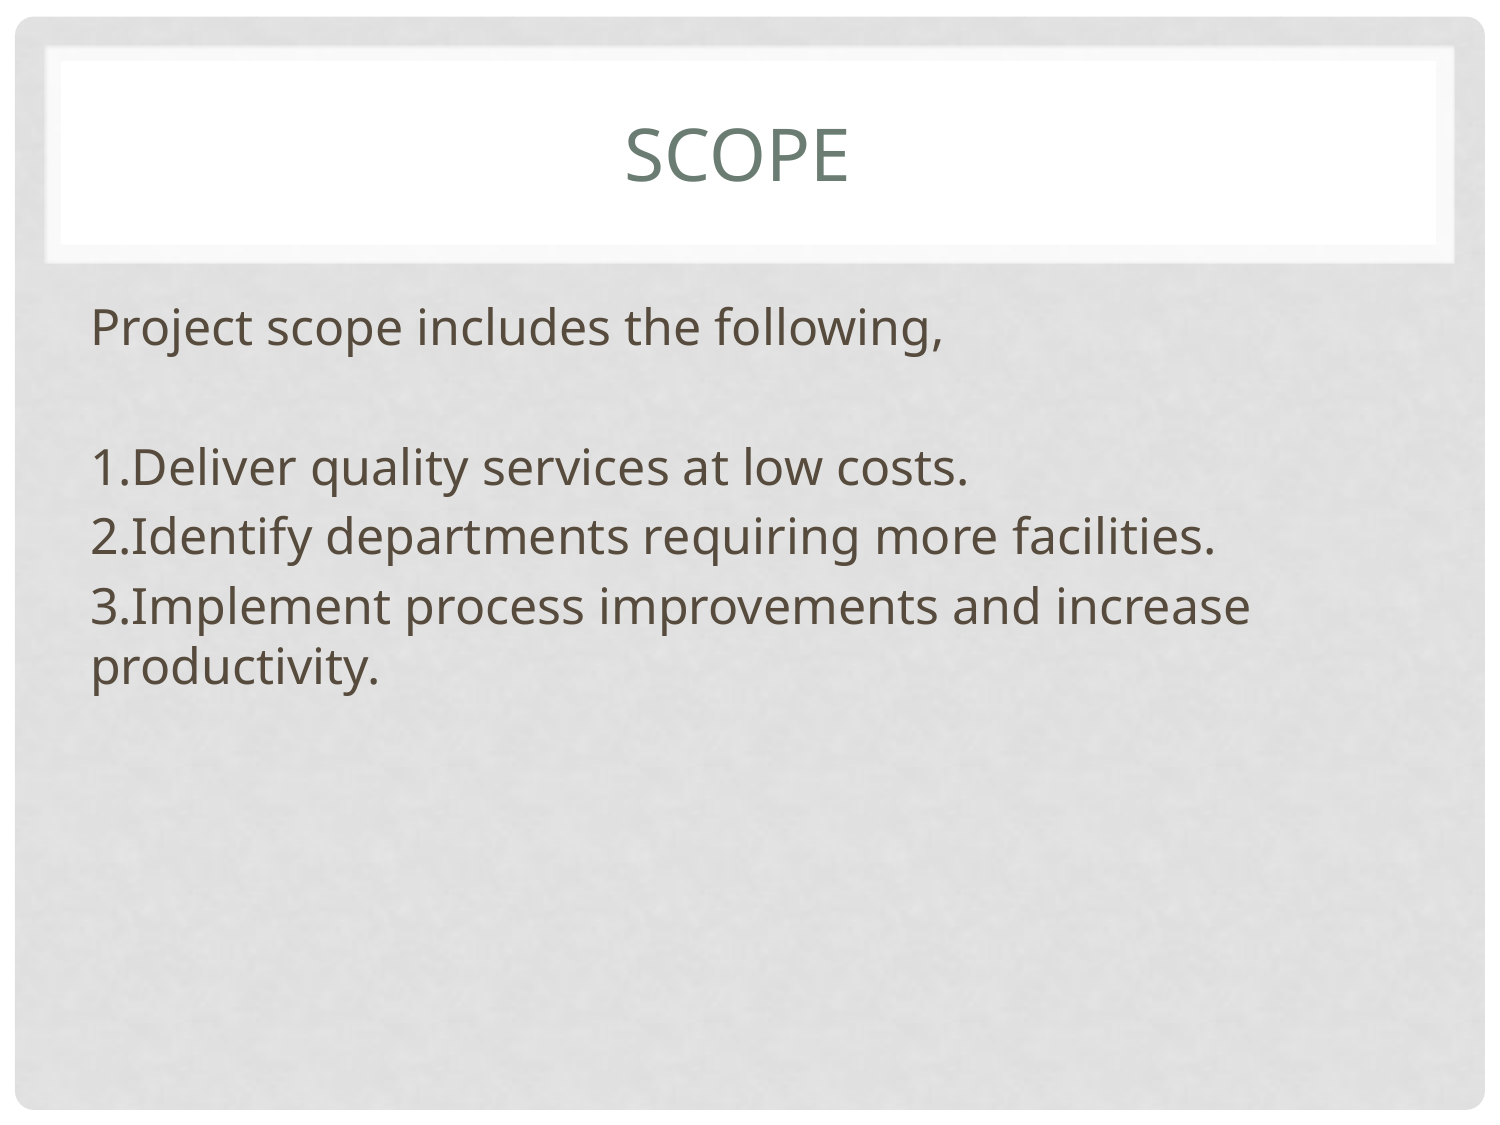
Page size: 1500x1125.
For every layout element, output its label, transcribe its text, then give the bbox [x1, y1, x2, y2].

title Scope [69, 66, 1425, 238]
list Project scope includes the following, 1.Deliver quality services at low costs. 2.Identify departments requiring more facilities. 3.Implement process improvements and increase productivity. [75, 287, 1425, 1005]
